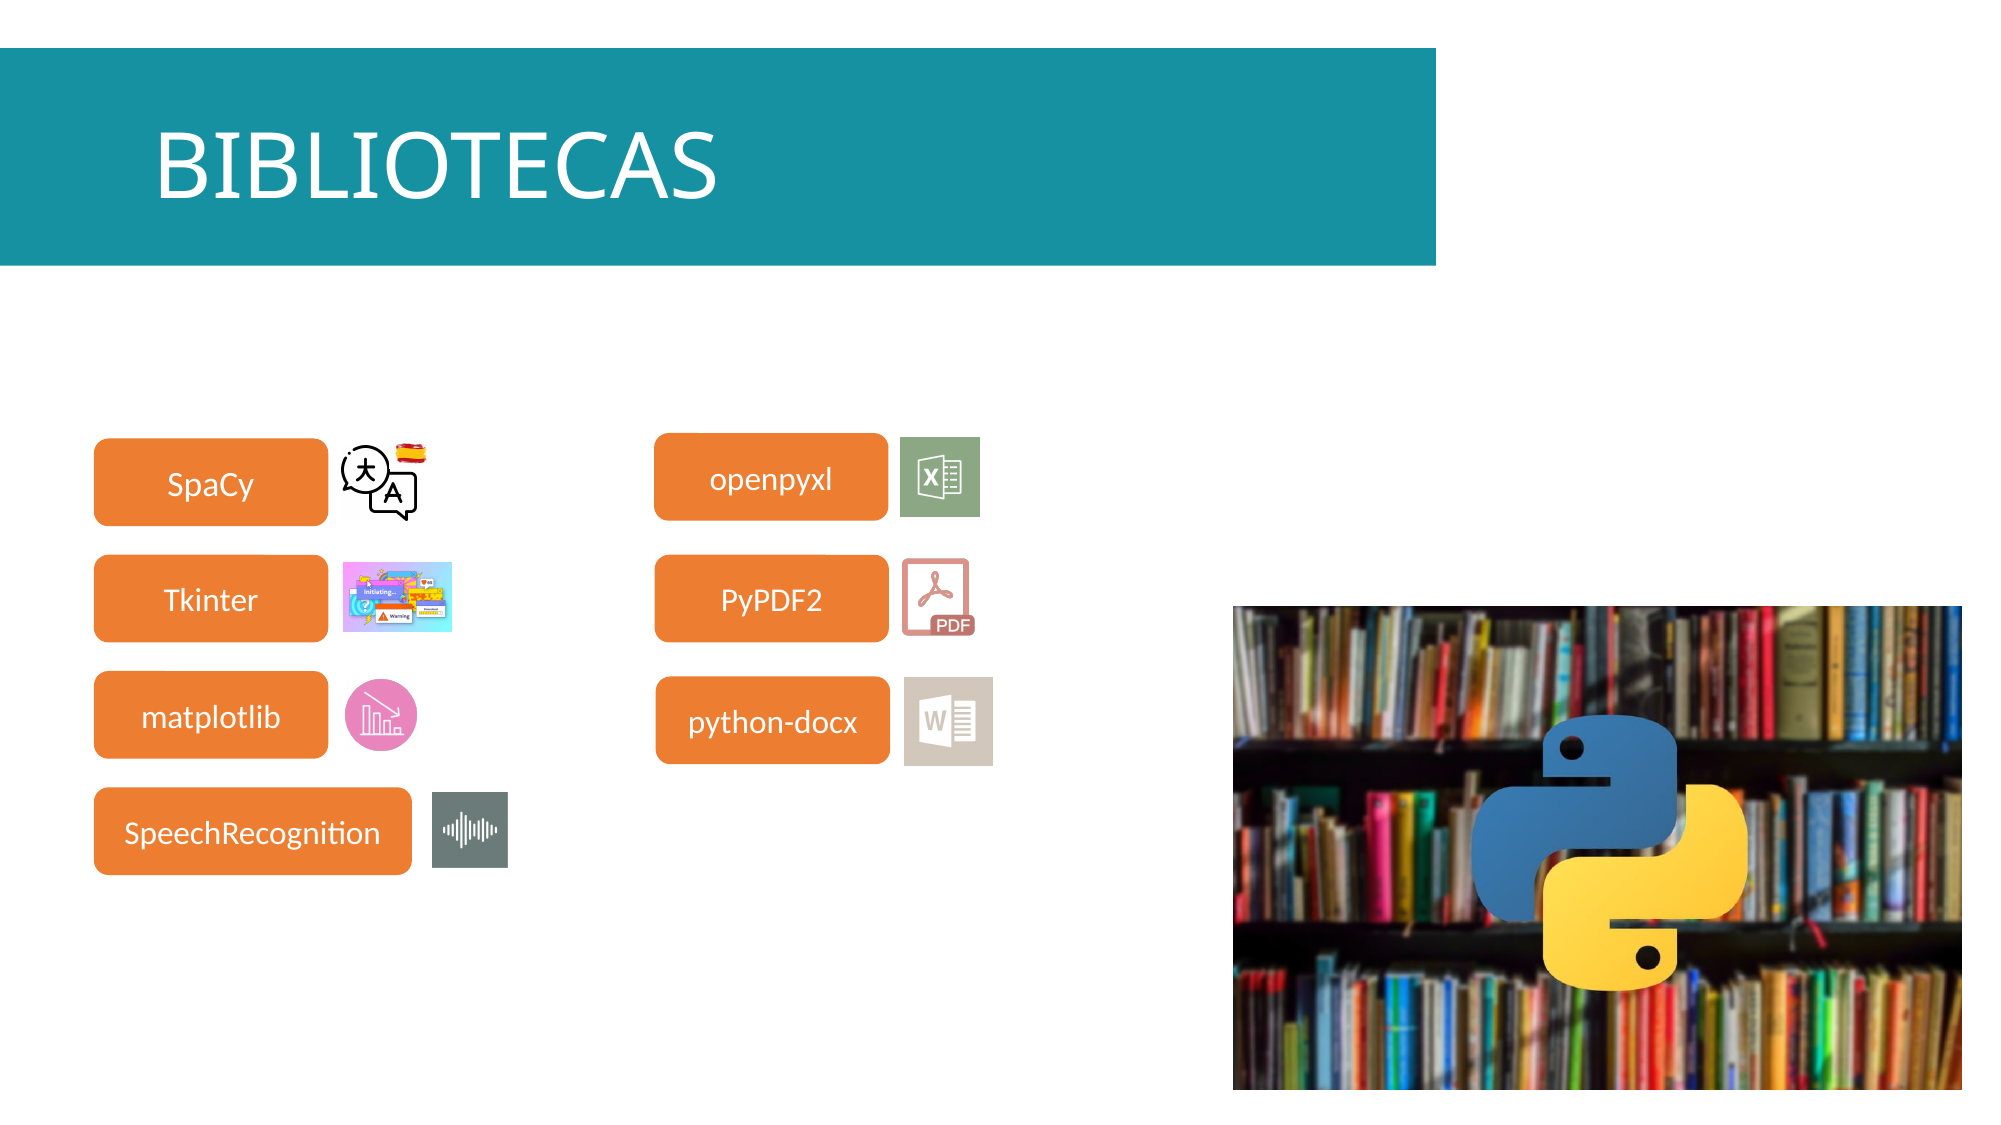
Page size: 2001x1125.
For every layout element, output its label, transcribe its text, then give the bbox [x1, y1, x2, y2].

picture [1232, 606, 1962, 1090]
picture [432, 792, 508, 868]
picture [345, 679, 417, 751]
picture [891, 553, 980, 642]
picture [341, 438, 433, 521]
title BIBLIOTECAS [137, 59, 1863, 278]
picture [904, 677, 993, 766]
text_box [0, 47, 1437, 267]
text_box PyPDF2 [653, 553, 890, 644]
text_box python-docx [654, 675, 892, 766]
text_box SpaCy [92, 437, 330, 528]
picture [342, 562, 452, 632]
picture [899, 437, 980, 517]
text_box SpeechRecognition [92, 786, 413, 877]
text_box Tkinter [92, 553, 330, 644]
text_box matplotlib [92, 669, 330, 760]
text_box openpyxl [653, 431, 890, 522]
